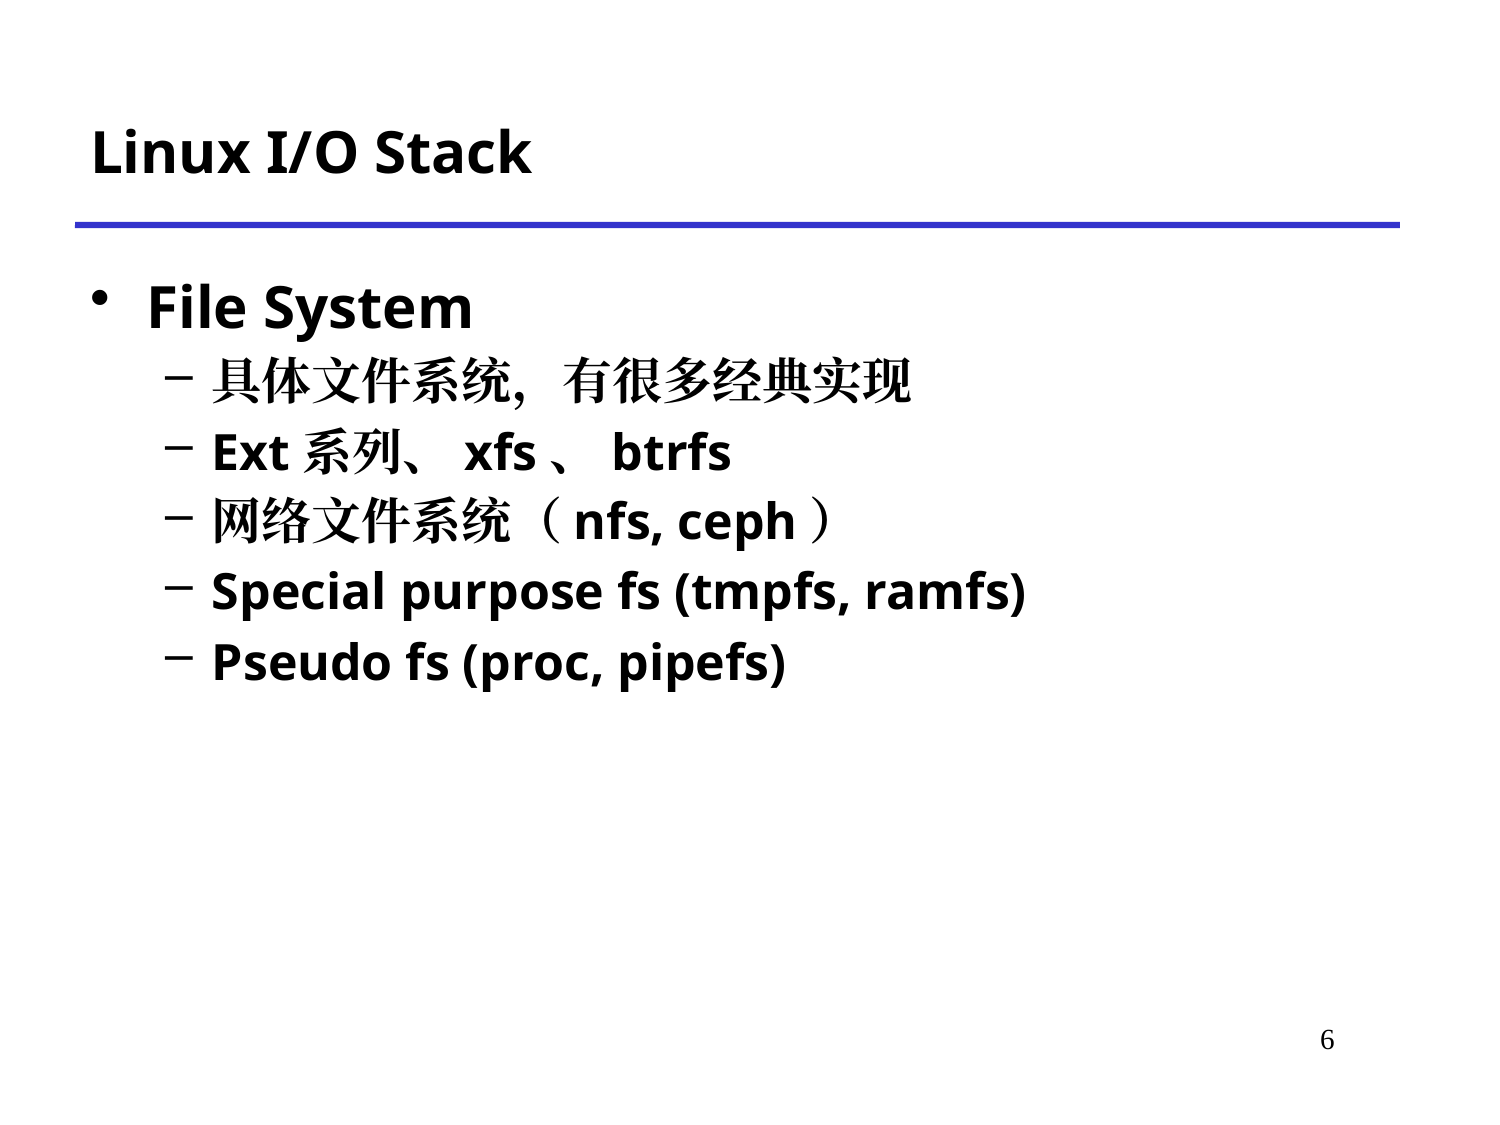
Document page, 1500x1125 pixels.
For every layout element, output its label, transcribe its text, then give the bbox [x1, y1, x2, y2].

slide_number * [1137, 1012, 1350, 1088]
list File System 具体文件系统，有很多经典实现 Ext系列、xfs、btrfs 网络文件系统（nfs, ceph） Special purpose fs (tmpfs, ramfs) Pseudo fs (proc, pipefs) [75, 262, 1438, 988]
title Linux I/O Stack [75, 75, 1400, 225]
